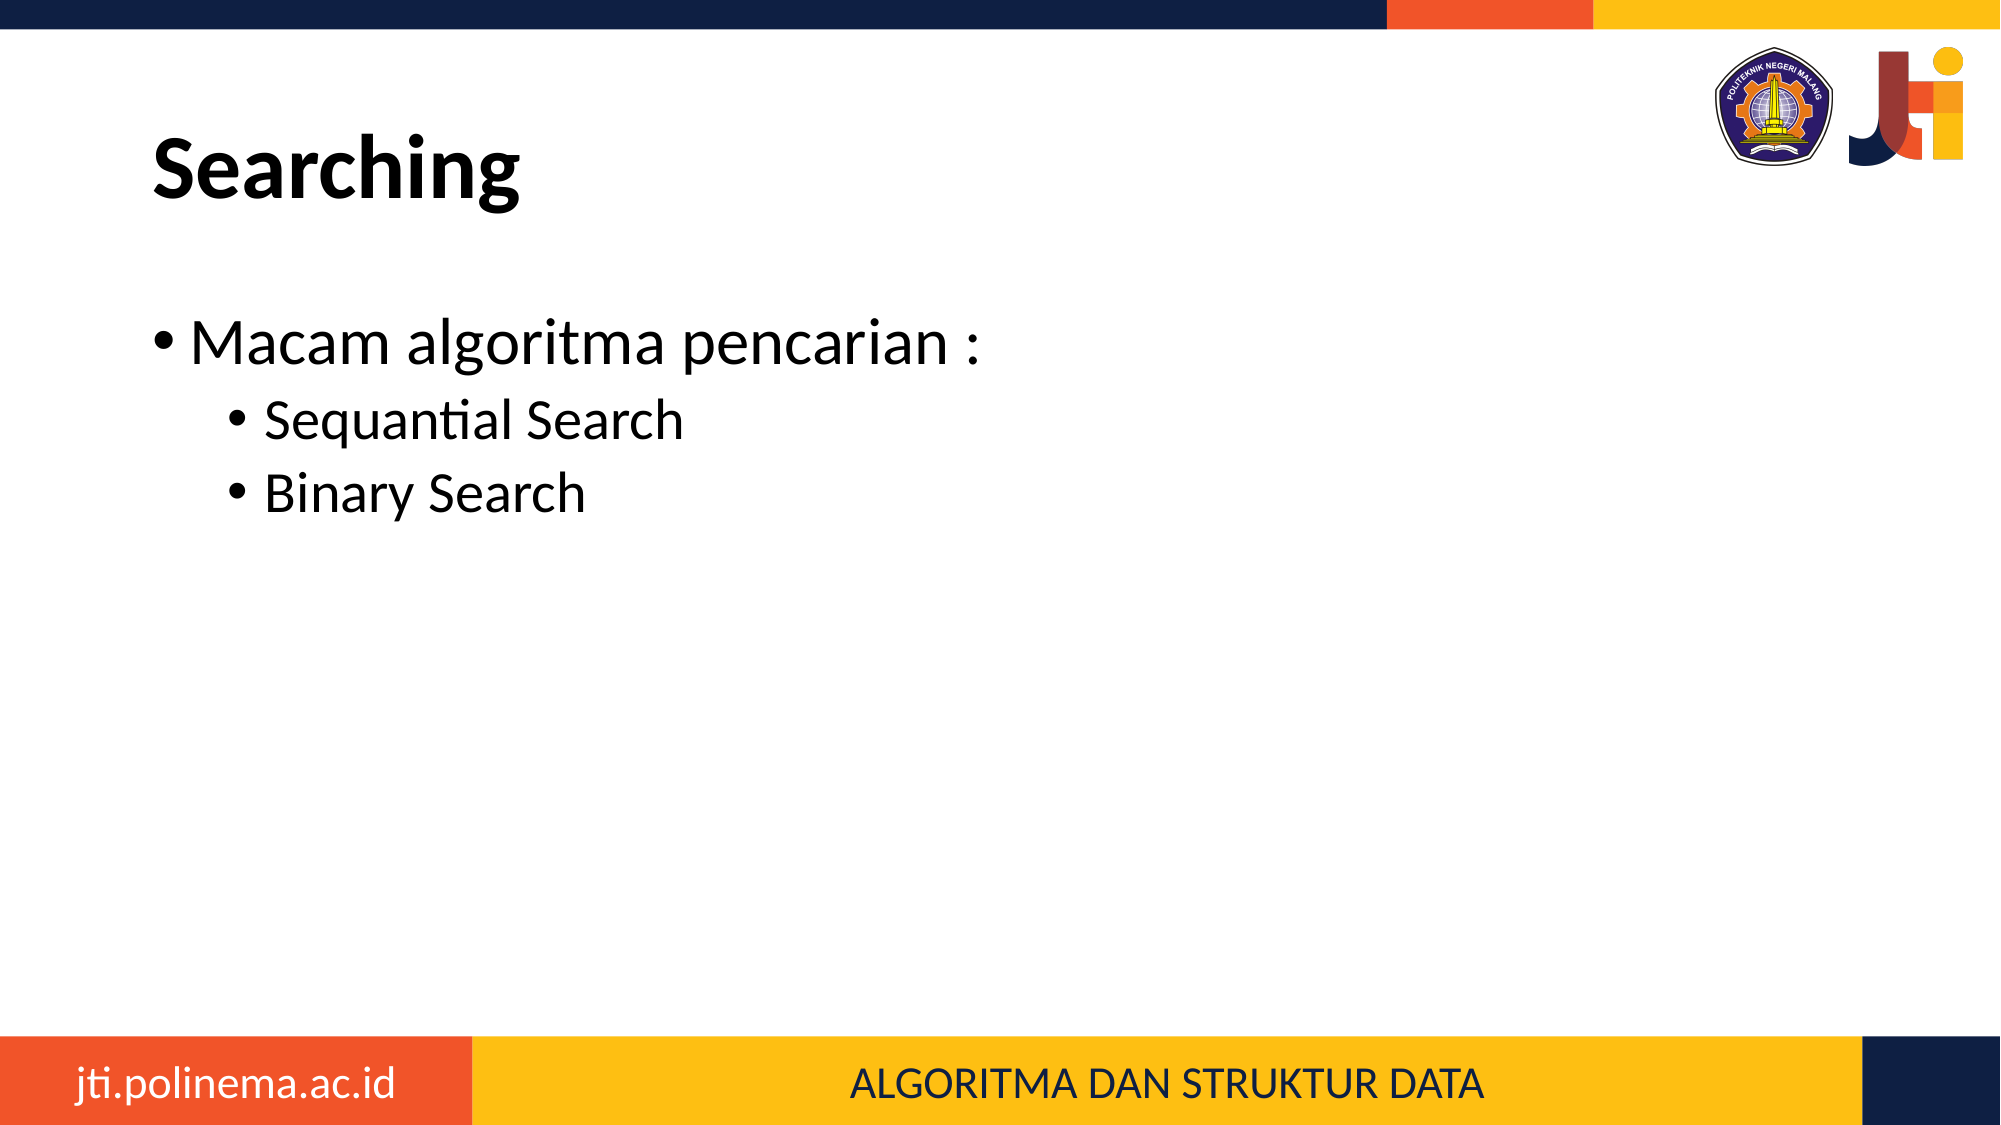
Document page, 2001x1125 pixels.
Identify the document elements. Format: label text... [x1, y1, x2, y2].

list Macam algoritma pencarian : Sequantial Search Binary Search [137, 299, 1863, 1014]
title Searching [137, 59, 1673, 278]
picture [1849, 47, 1963, 166]
picture [1715, 47, 1833, 166]
